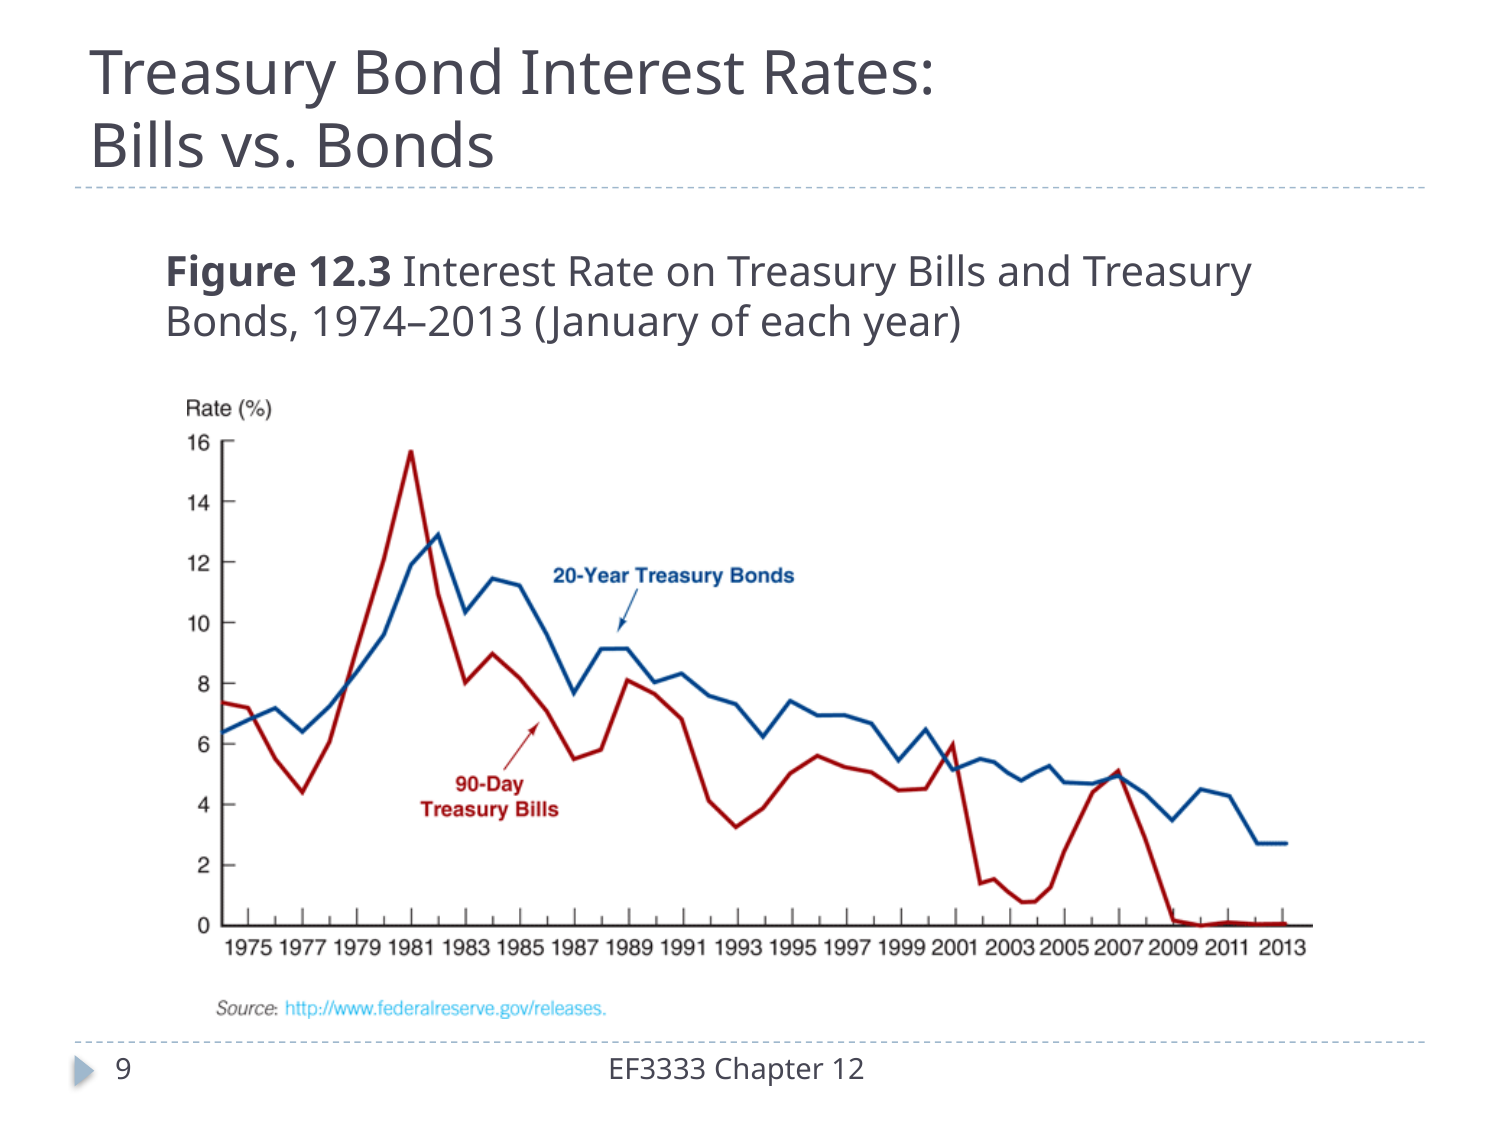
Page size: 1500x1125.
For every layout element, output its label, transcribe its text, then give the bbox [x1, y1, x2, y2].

picture [187, 399, 1313, 1019]
text_box Figure 12.3 Interest Rate on Treasury Bills and Treasury Bonds, 1974–2013 (January of each year) [149, 237, 1372, 353]
footer EF3333 Chapter 12 [475, 1042, 880, 1103]
slide_number 9 [100, 1042, 426, 1103]
title Treasury Bond Interest Rates: Bills vs. Bonds [75, 24, 1425, 188]
